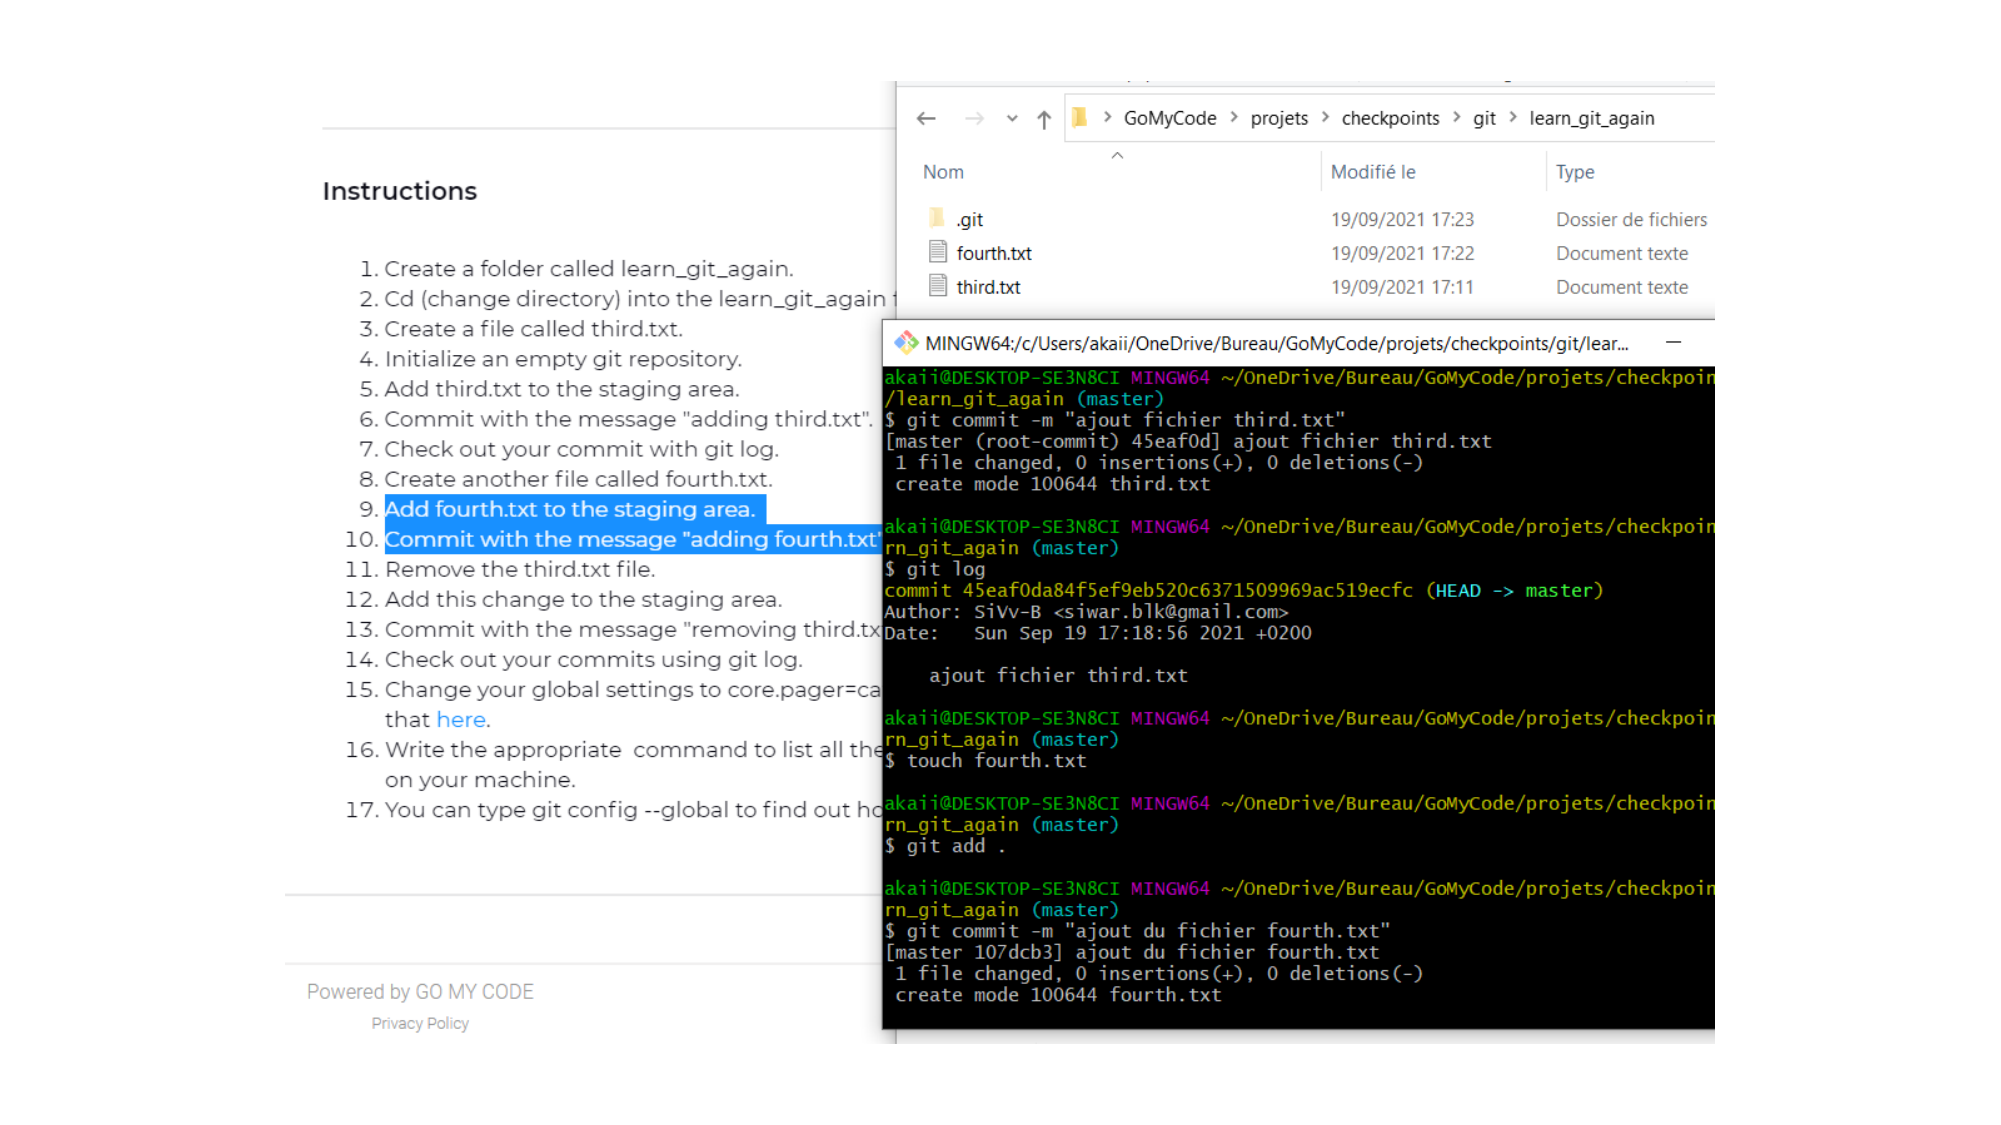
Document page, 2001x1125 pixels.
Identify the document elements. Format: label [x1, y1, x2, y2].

picture [285, 81, 1715, 1044]
